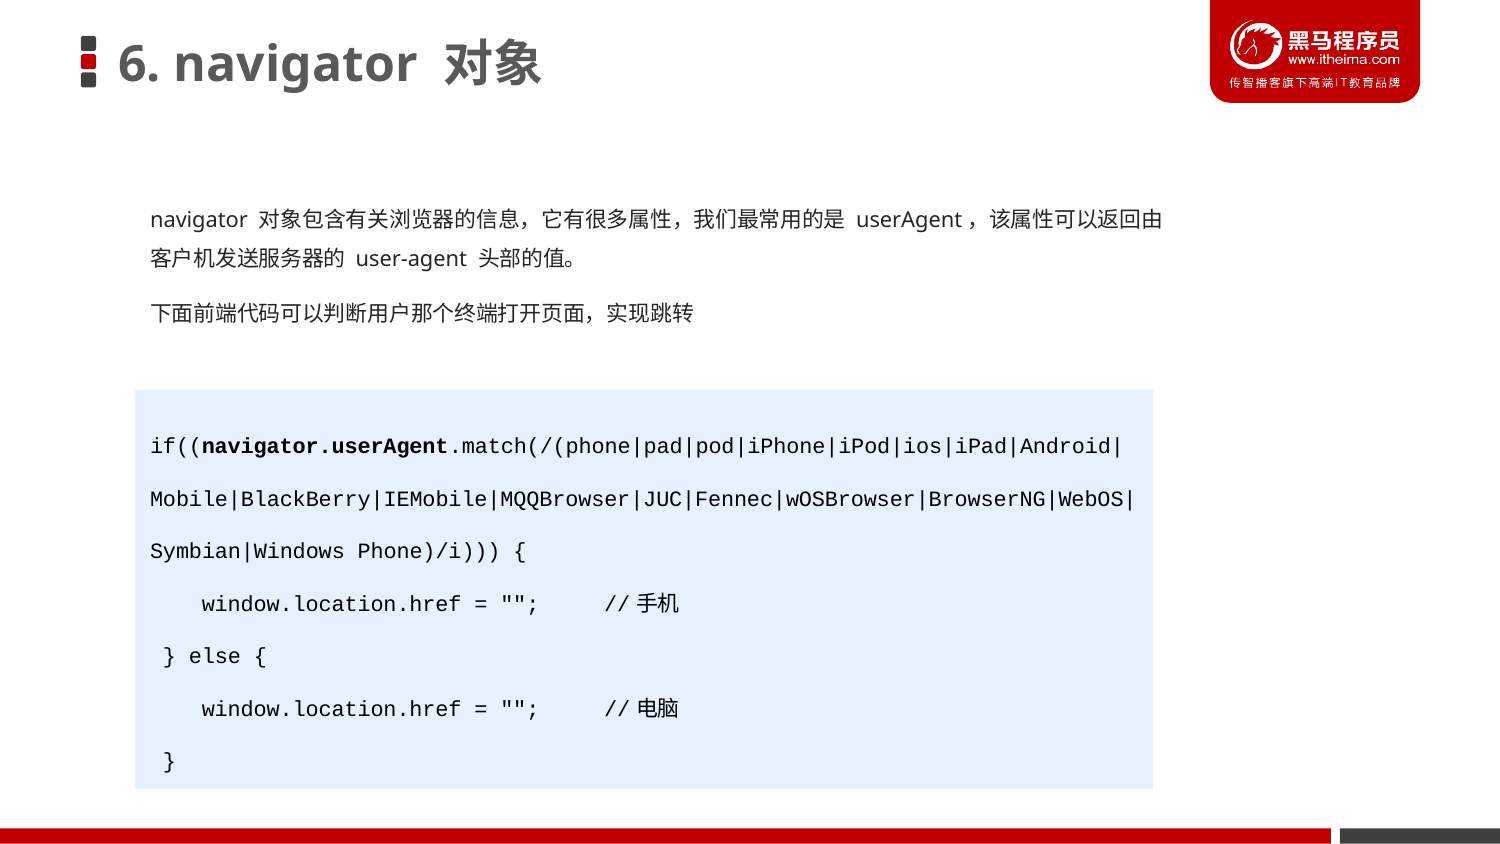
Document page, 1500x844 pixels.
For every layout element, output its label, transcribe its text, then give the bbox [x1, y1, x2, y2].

title 6. navigator 对象 [103, 0, 1209, 130]
picture [1211, 11, 1419, 97]
text_box if((navigator.userAgent.match(/(phone|pad|pod|iPhone|iPod|ios|iPad|Android|Mobile|BlackBerry|IEMobile|MQQBrowser|JUC|Fennec|wOSBrowser|BrowserNG|WebOS|Symbian|Windows Phone)/i))) { window.location.href = ""; //手机 } else { window.location.href = ""; //电脑 } [134, 389, 1154, 790]
text_box navigator 对象包含有关浏览器的信息，它有很多属性，我们最常用的是 userAgent，该属性可以返回由客户机发送服务器的 user-agent 头部的值。 下面前端代码可以判断用户那个终端打开页面，实现跳转 [135, 185, 1200, 360]
